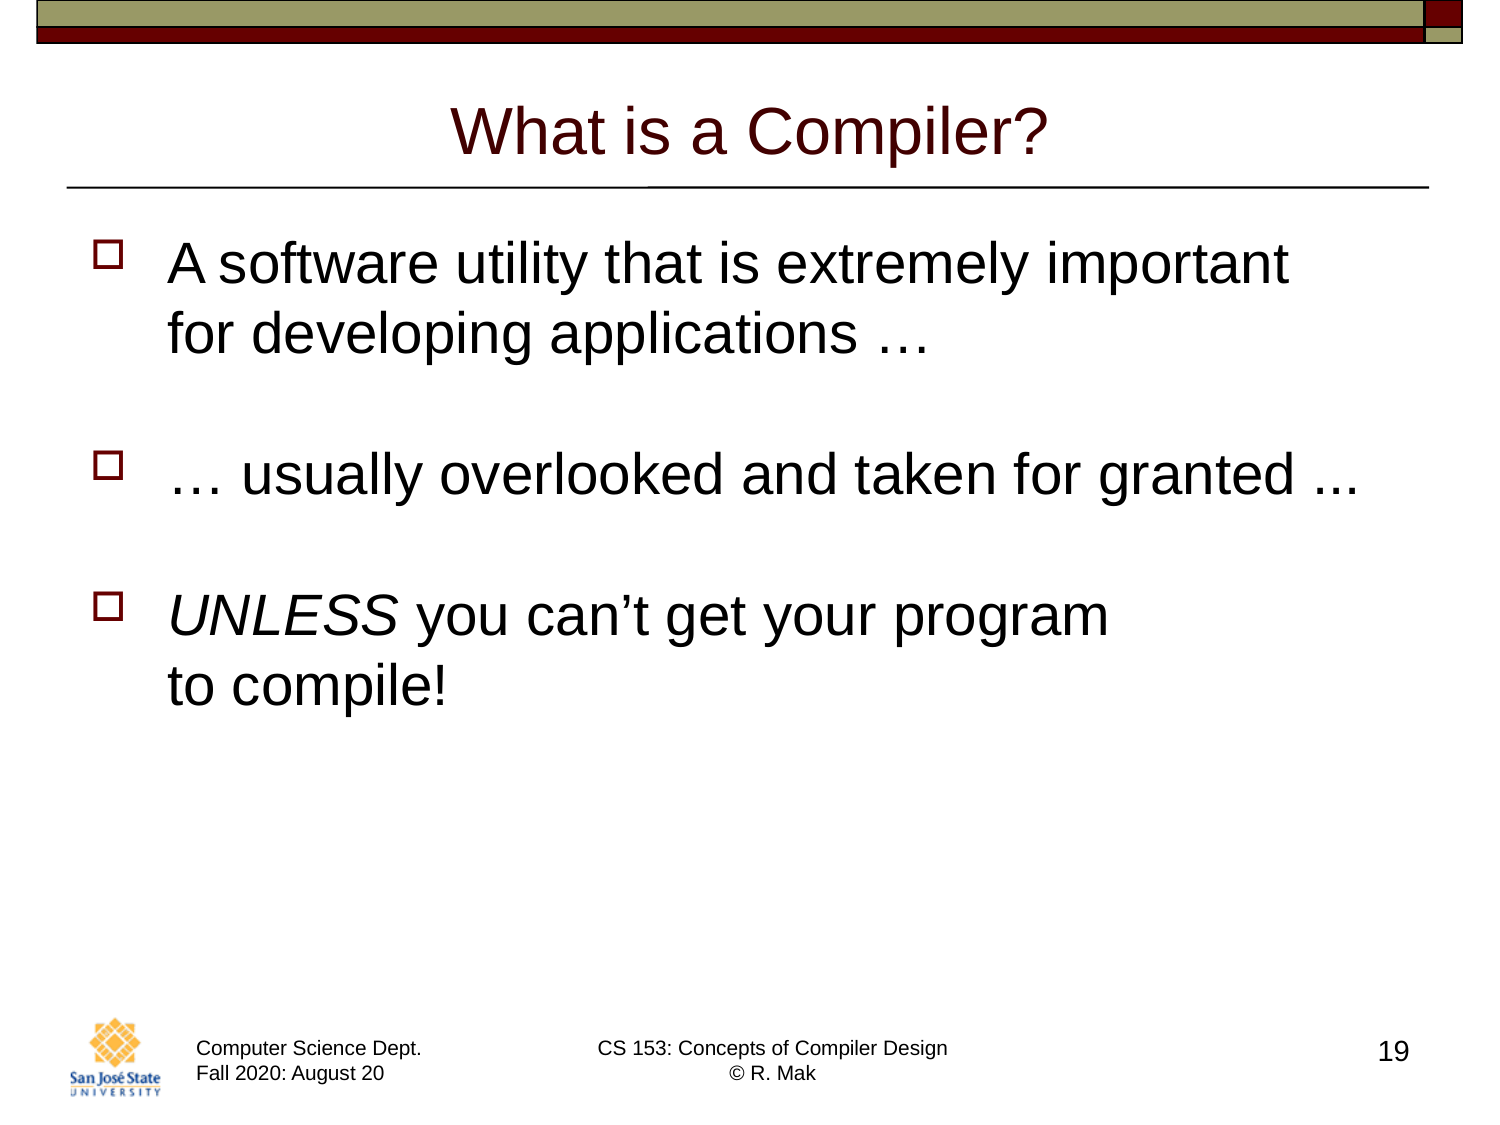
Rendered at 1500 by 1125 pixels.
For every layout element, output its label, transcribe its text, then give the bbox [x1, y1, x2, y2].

title What is a Compiler? [75, 67, 1425, 175]
list A software utility that is extremely important for developing applications … … usually overlooked and taken for granted ... UNLESS you can’t get your program to compile! [75, 217, 1425, 998]
picture [60, 1012, 166, 1112]
slide_number 19 [1320, 1025, 1425, 1100]
